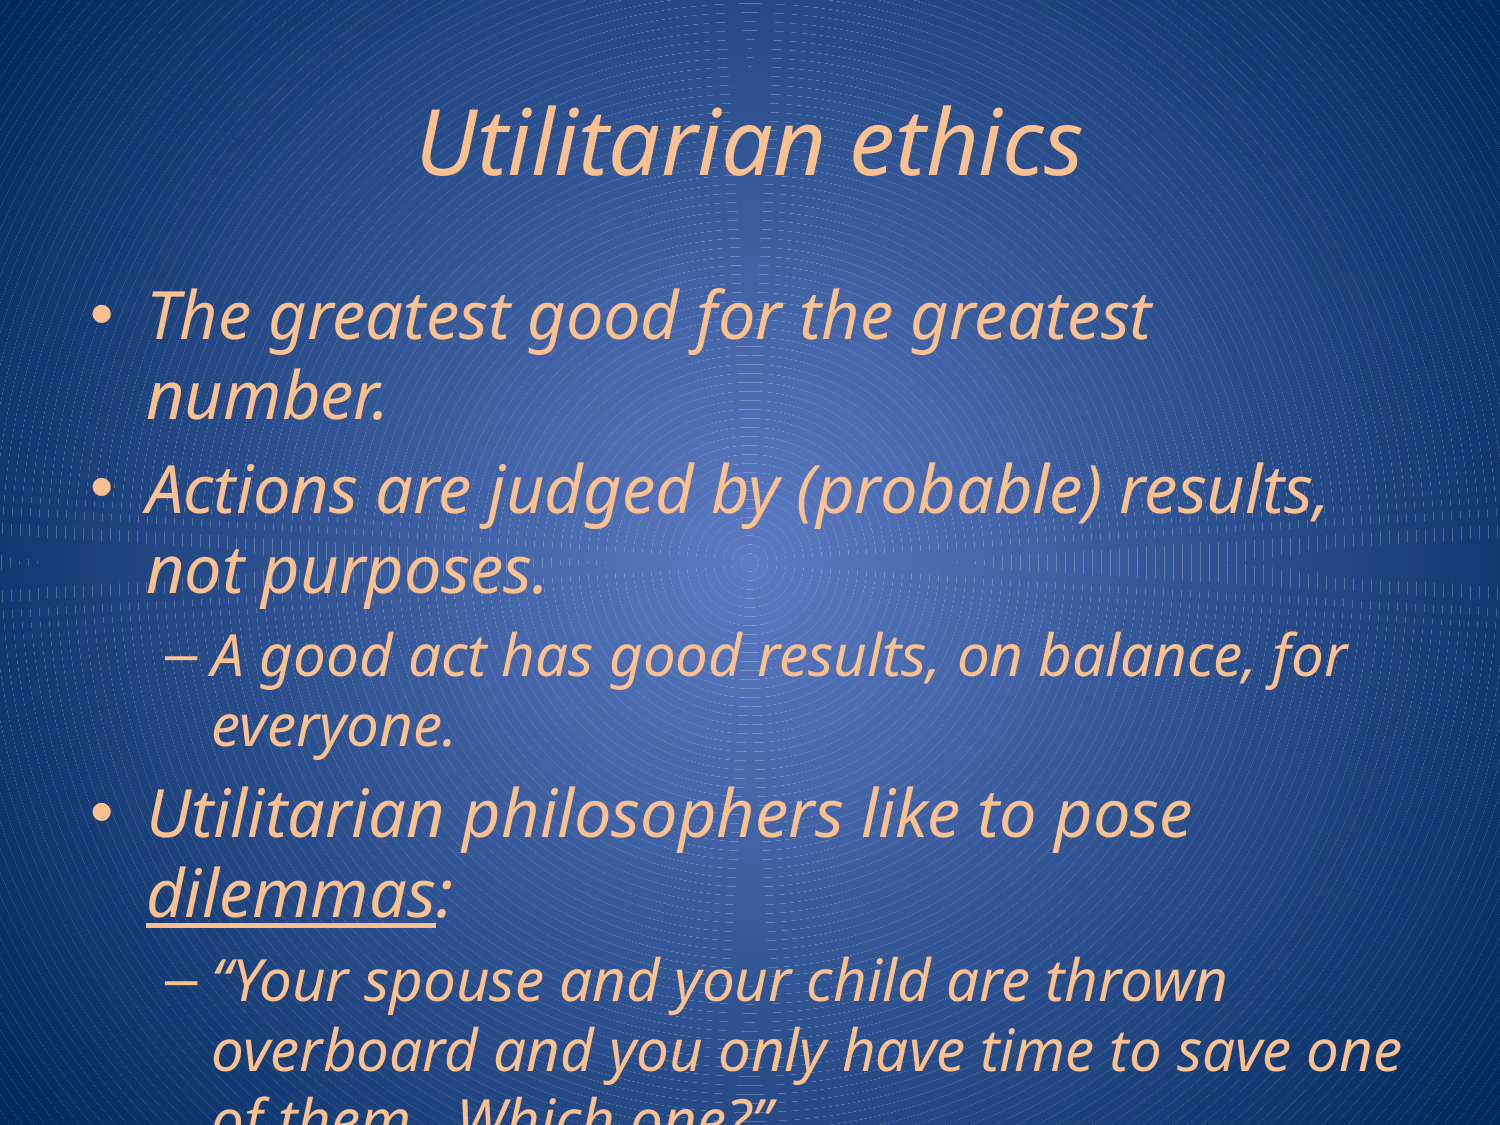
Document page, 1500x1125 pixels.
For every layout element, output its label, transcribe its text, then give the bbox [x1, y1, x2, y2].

list The greatest good for the greatest number. Actions are judged by (probable) results, not purposes. A good act has good results, on balance, for everyone. Utilitarian philosophers like to pose dilemmas: “Your spouse and your child are thrown overboard and you only have time to save one of them. Which one?” People today who don’t think very hard tend to become utilitarians by accident. Don’t do that. If you’re a utilitarian, it should be because you’ve chosen to. [75, 265, 1425, 1077]
title Utilitarian ethics [75, 45, 1425, 233]
